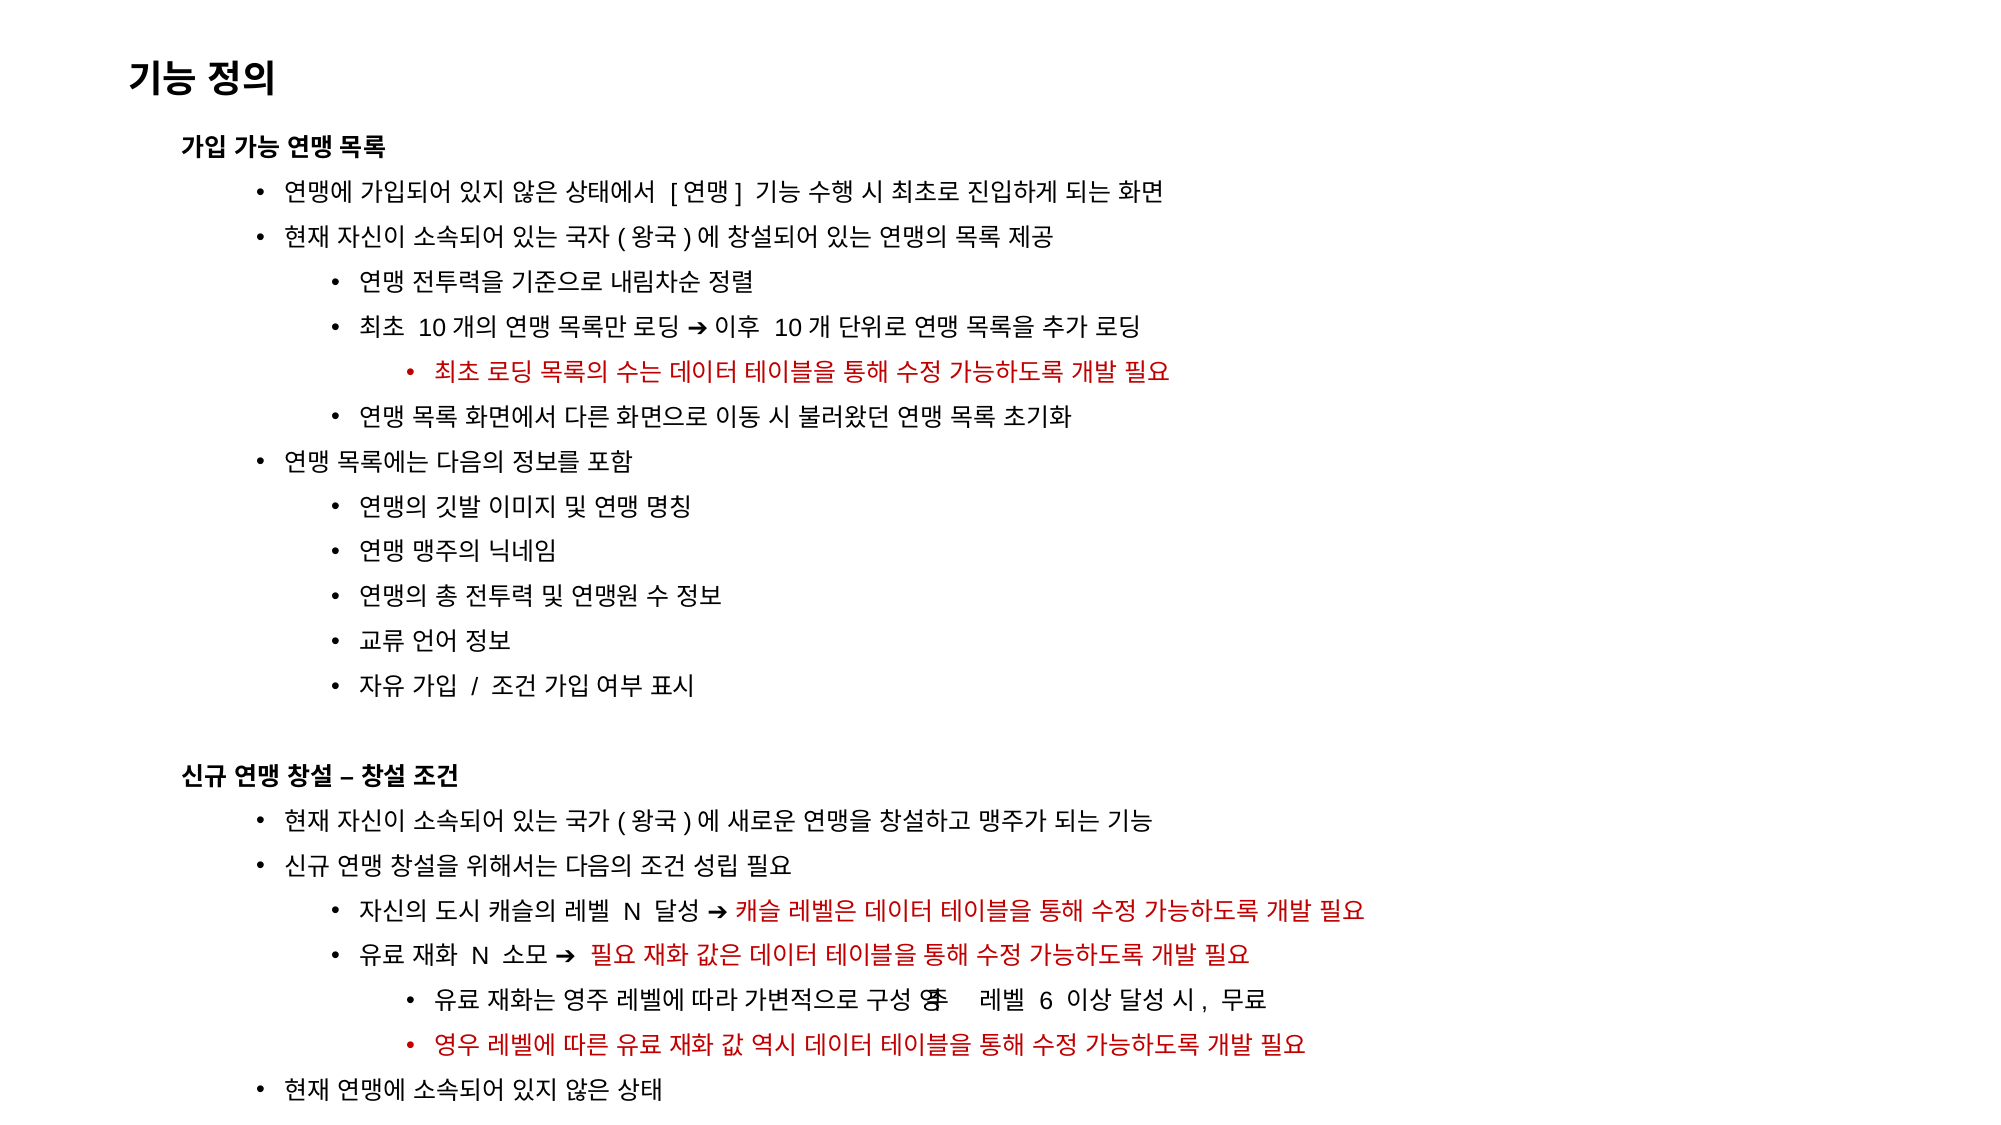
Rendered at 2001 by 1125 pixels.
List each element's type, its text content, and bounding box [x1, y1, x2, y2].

text_box 가입 가능 연맹 목록 연맹에 가입되어 있지 않은 상태에서 [연맹] 기능 수행 시 최초로 진입하게 되는 화면 현재 자신이 소속되어 있는 국자(왕국)에 창설되어 있는 연맹의 목록 제공 연맹 전투력을 기준으로 내림차순 정렬 최초 10개의 연맹 목록만 로딩 ➔ 이후 10개 단위로 연맹 목록을 추가 로딩 최초 로딩 목록의 수는 데이터 테이블을 통해 수정 가능하도록 개발 필요 연맹 목록 화면에서 다른 화면으로 이동 시 불러왔던 연맹 목록 초기화 연맹 목록에는 다음의 정보를 포함 연맹의 깃발 이미지 및 연맹 명칭 연맹 맹주의 닉네임 연맹의 총 전투력 및 연맹원 수 정보 교류 언어 정보 자유 가입 / 조건 가입 여부 표시 신규 연맹 창설 – 창설 조건 현재 자신이 소속되어 있는 국가(왕국)에 새로운 연맹을 창설하고 맹주가 되는 기능 신규 연맹 창설을 위해서는 다음의 조건 성립 필요 자신의 도시 캐슬의 레벨 N 달성 ➔ 캐슬 레벨은 데이터 테이블을 통해 수정 가능하도록 개발 필요 유료 재화 N 소모 ➔ 필요 재화 값은 데이터 테이블을 통해 수정 가능하도록 개발 필요 유료 재화는 영주 레벨에 따라 가변적으로 구성 ➔ 영주 레벨 6 이상 달성 시, 무료 영우 레벨에 따른 유료 재화 값 역시 데이터 테이블을 통해 수정 가능하도록 개발 필요 현재 연맹에 소속되어 있지 않은 상태 [166, 109, 2000, 1125]
text_box 기능 정의 [113, 47, 309, 108]
